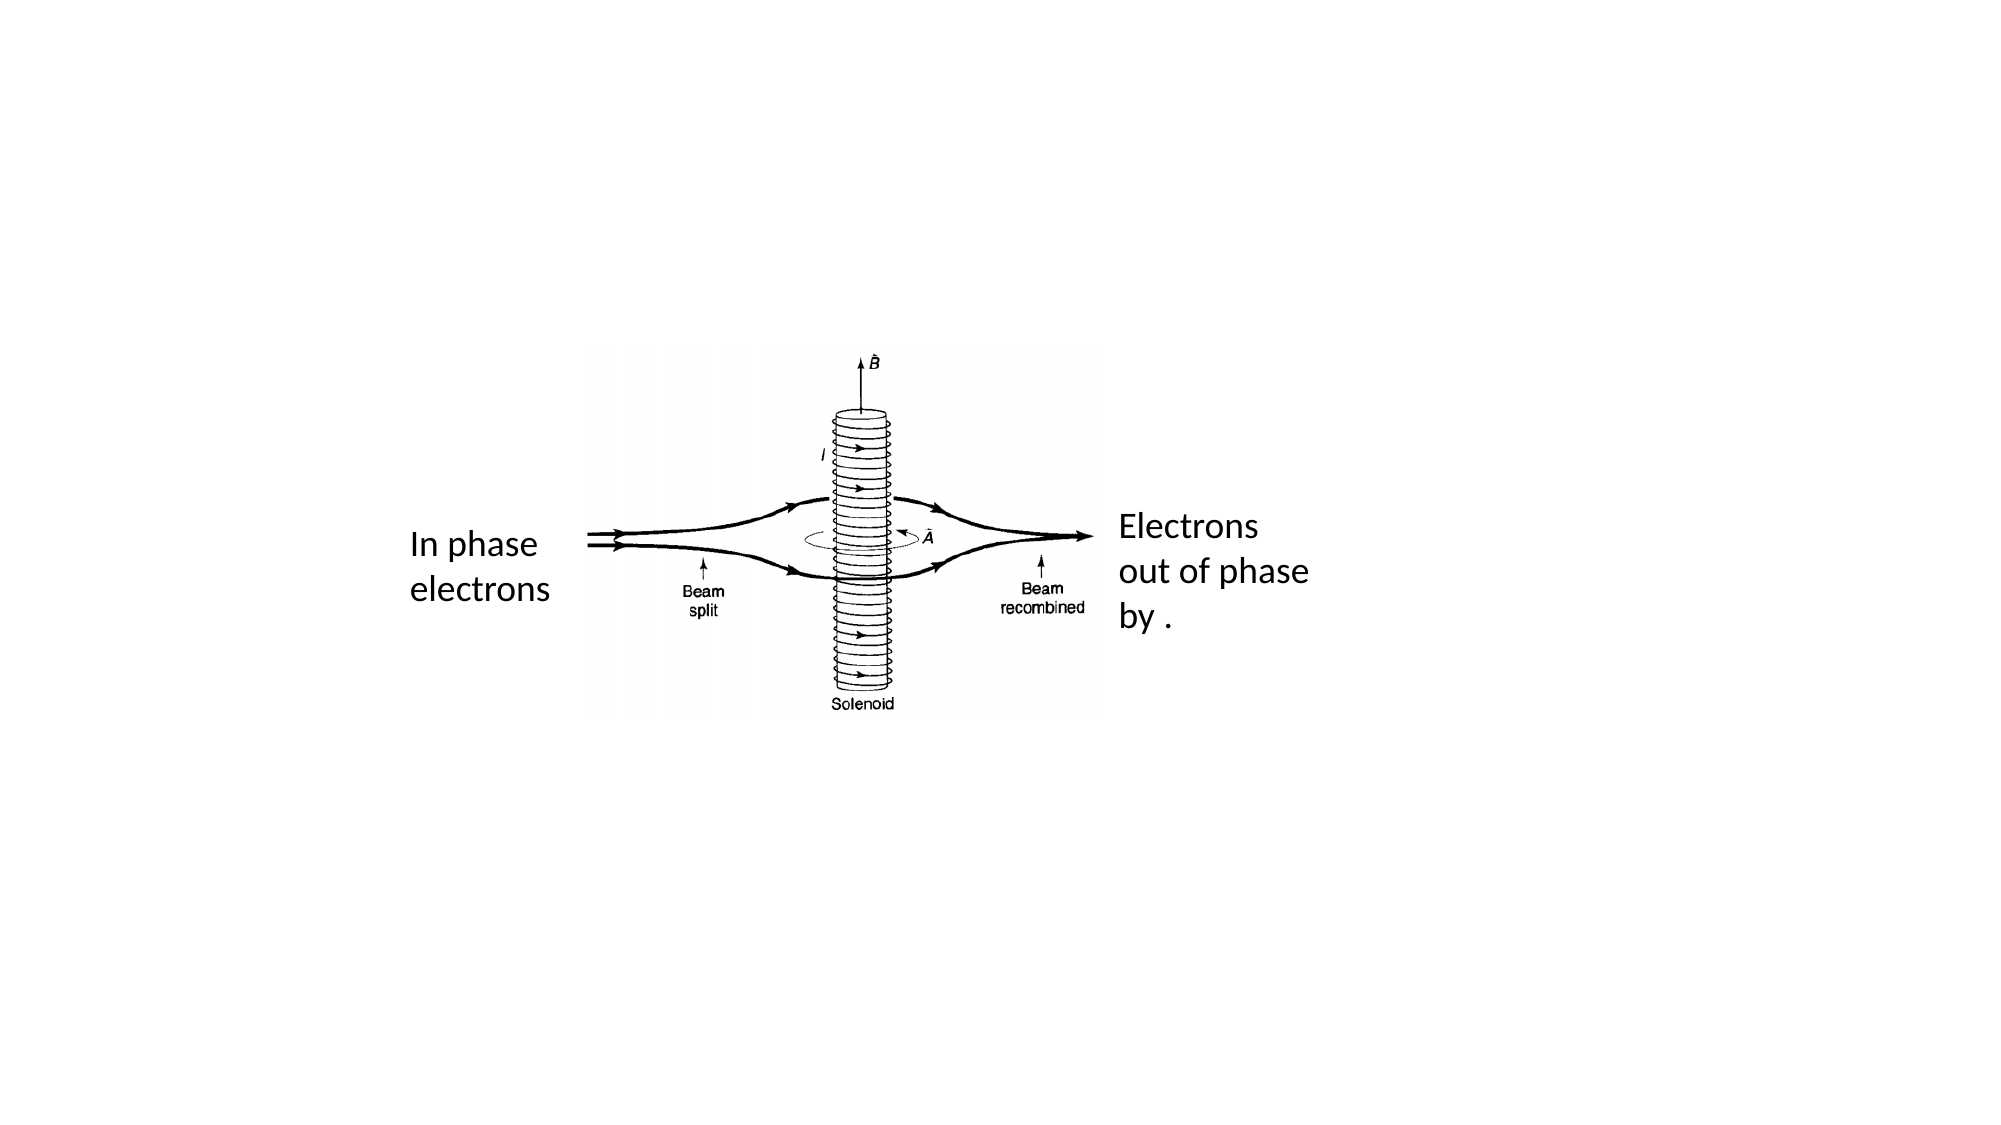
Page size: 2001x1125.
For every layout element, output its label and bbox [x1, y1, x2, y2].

text_box [394, 344, 1325, 715]
